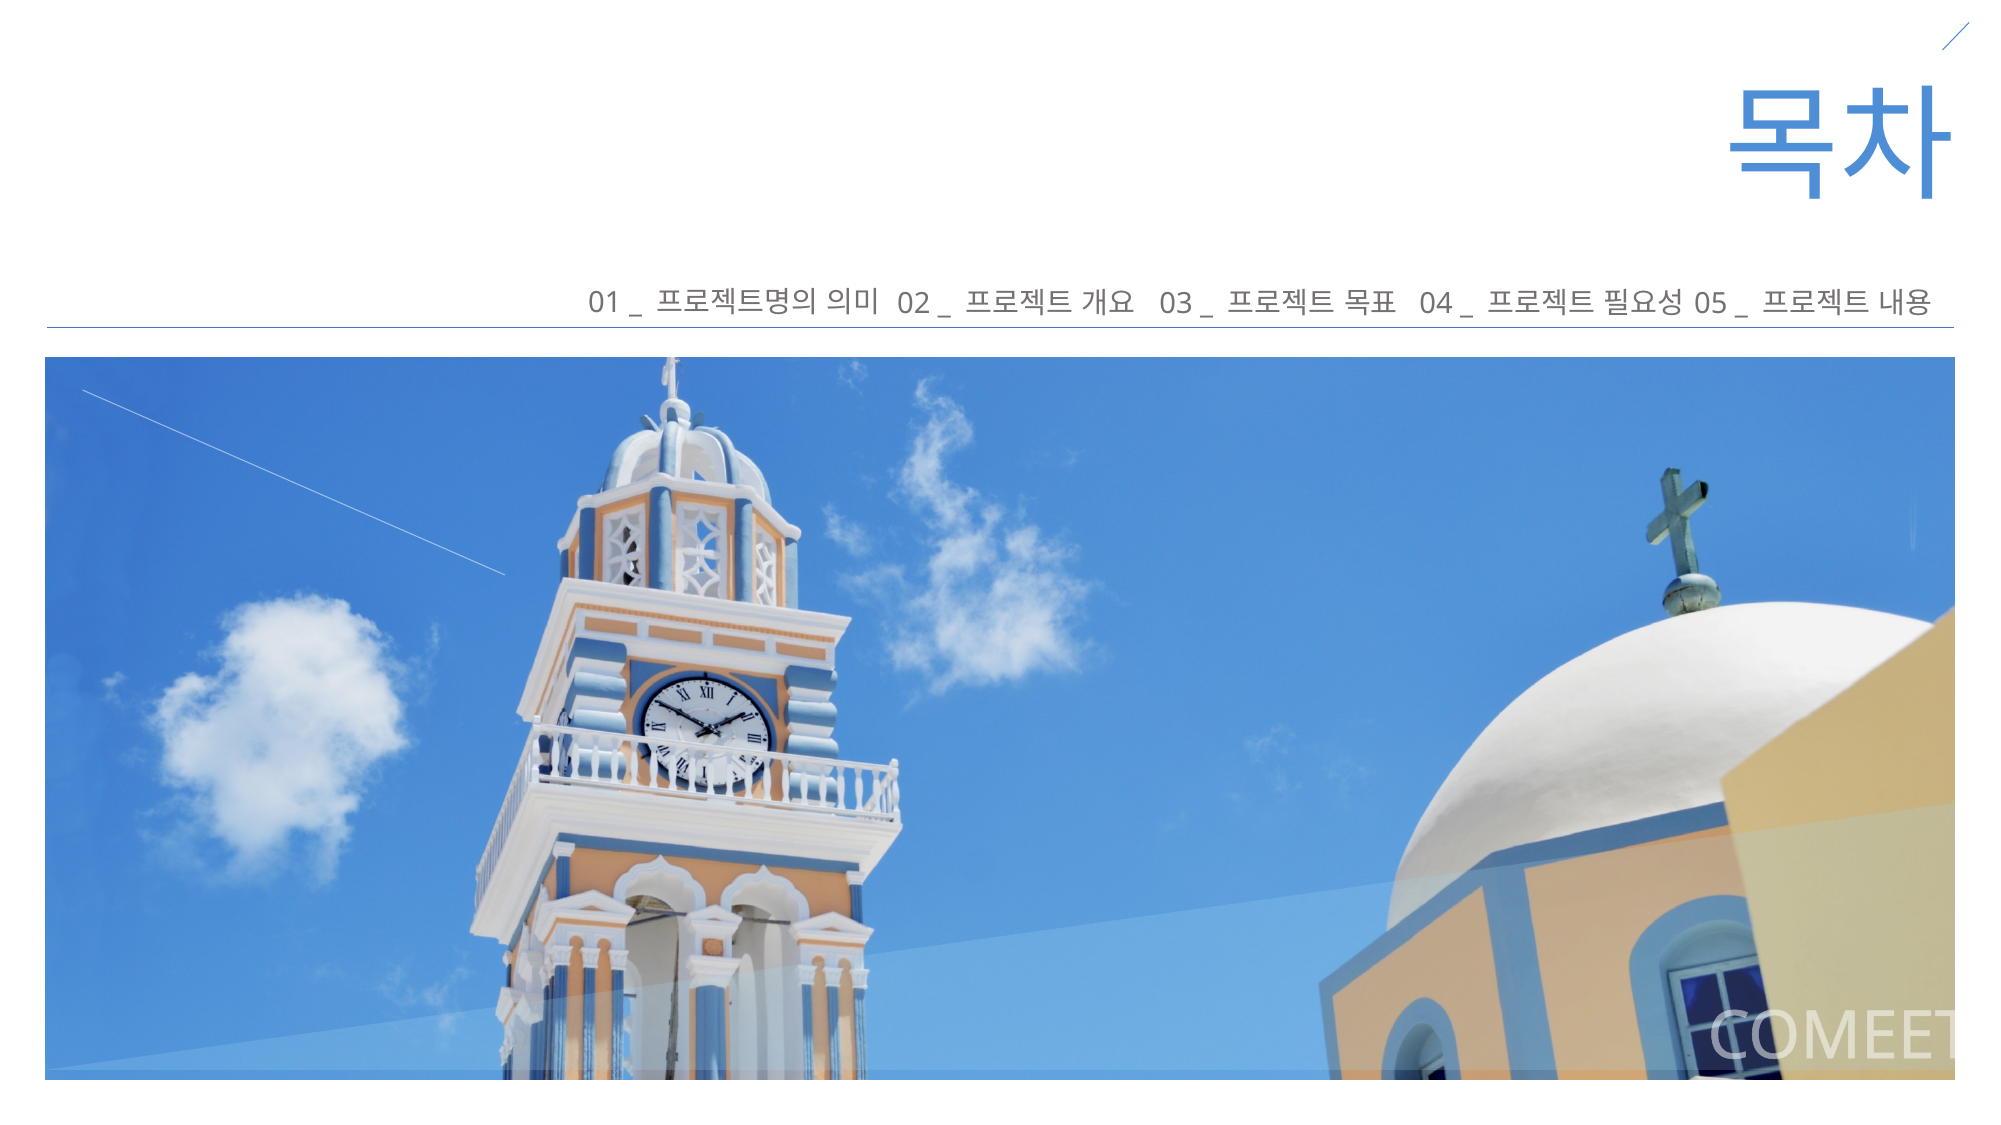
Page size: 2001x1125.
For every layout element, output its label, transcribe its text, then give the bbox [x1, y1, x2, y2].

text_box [44, 357, 1955, 1080]
text_box 목차 [1709, 56, 1970, 222]
text_box 01 _ 프로젝트명의 의미 [573, 275, 896, 326]
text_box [1942, 22, 1970, 50]
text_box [887, 276, 1943, 328]
